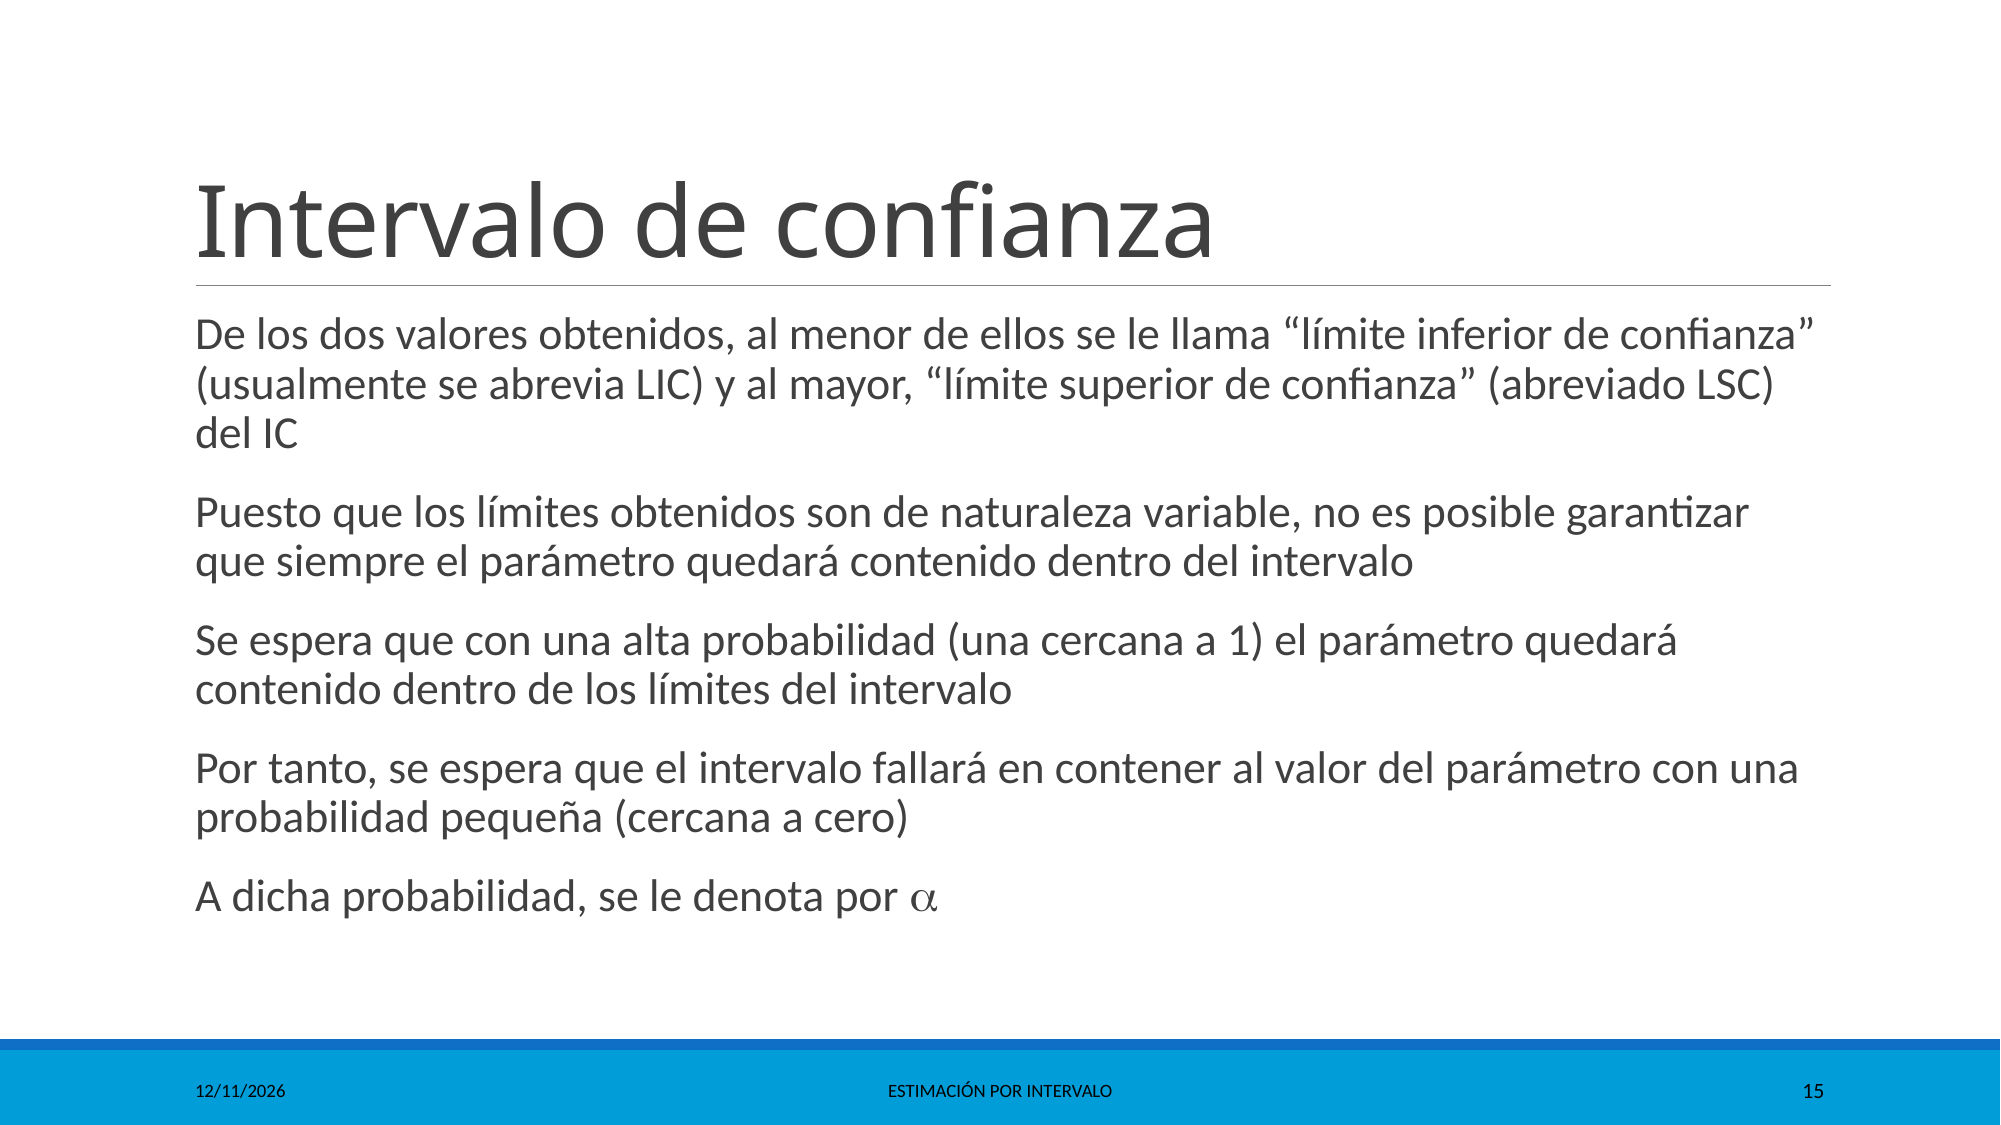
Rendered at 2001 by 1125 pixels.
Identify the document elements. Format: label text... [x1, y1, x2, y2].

slide_number 15 [1624, 1059, 1840, 1120]
title Intervalo de confianza [180, 47, 1830, 285]
list De los dos valores obtenidos, al menor de ellos se le llama “límite inferior de confianza” (usualmente se abrevia LIC) y al mayor, “límite superior de confianza” (abreviado LSC) del IC Puesto que los límites obtenidos son de naturaleza variable, no es posible garantizar que siempre el parámetro quedará contenido dentro del intervalo Se espera que con una alta probabilidad (una cercana a 1) el parámetro quedará contenido dentro de los límites del intervalo Por tanto, se espera que el intervalo fallará en contener al valor del parámetro con una probabilidad pequeña (cercana a cero) A dicha probabilidad, se le denota por  [180, 302, 1830, 963]
footer Estimación por Intervalo [604, 1059, 1396, 1120]
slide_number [180, 1059, 586, 1120]
